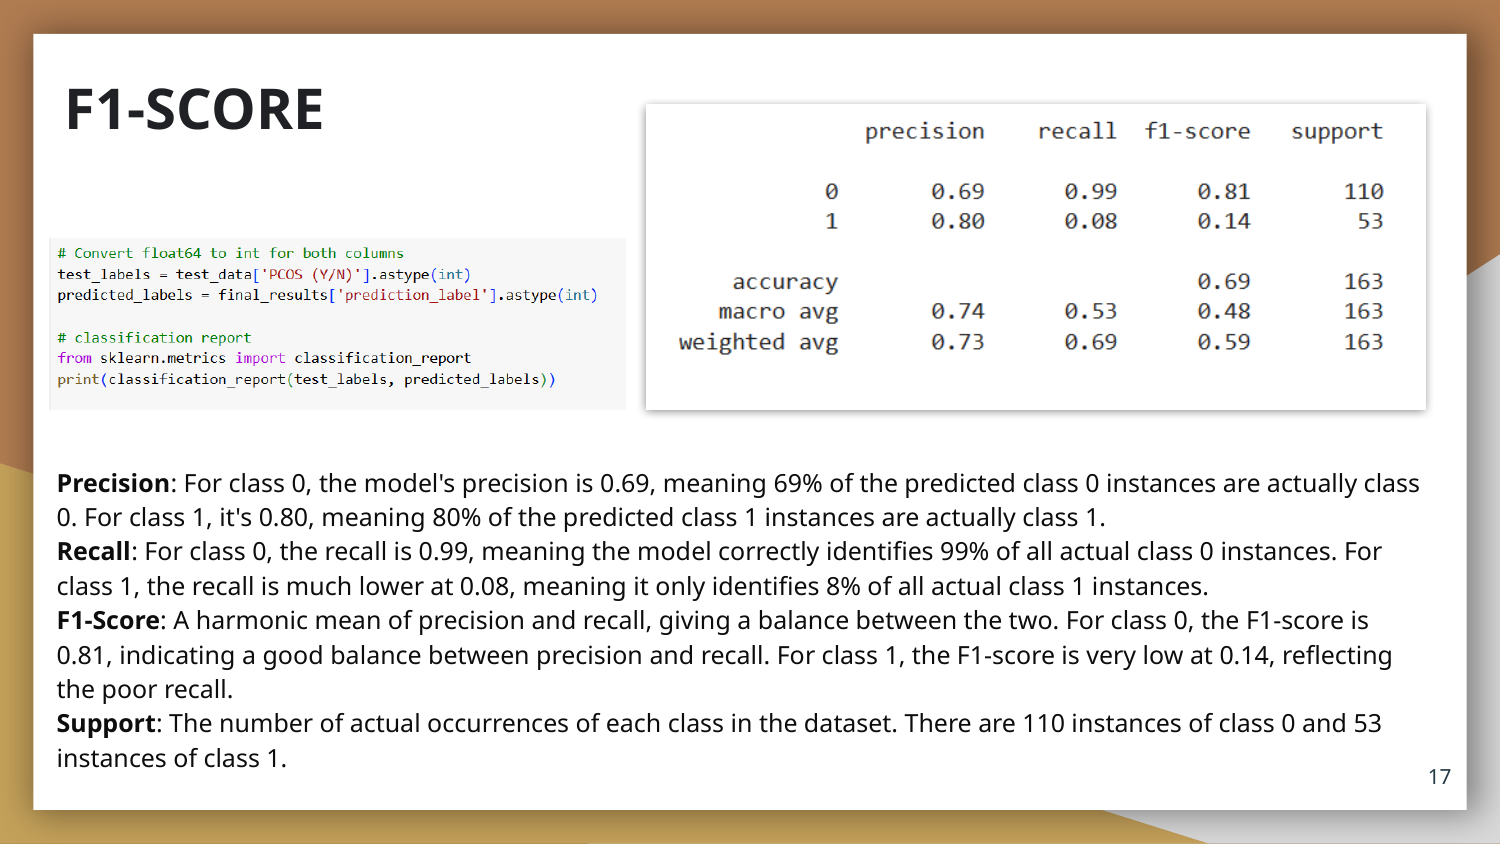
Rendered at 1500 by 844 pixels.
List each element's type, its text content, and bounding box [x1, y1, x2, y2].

picture [646, 104, 1427, 410]
title F1-SCORE [49, 43, 1420, 201]
text_box Precision: For class 0, the model's precision is 0.69, meaning 69% of the predicted class 0 instances are actually class 0. For class 1, it's 0.80, meaning 80% of the predicted class 1 instances are actually class 1. Recall: For class 0, the recall is 0.99, meaning the model correctly identifies 99% of all actual class 0 instances. For class 1, the recall is much lower at 0.08, meaning it only identifies 8% of all actual class 1 instances. F1-Score: A harmonic mean of precision and recall, giving a balance between the two. For class 0, the F1-score is 0.81, indicating a good balance between precision and recall. For class 1, the F1-score is very low at 0.14, reflecting the poor recall. Support: The number of actual occurrences of each class in the dataset. There are 110 instances of class 0 and 53 instances of class 1. [41, 447, 1445, 788]
picture [49, 238, 626, 410]
slide_number ‹#› [1376, 745, 1467, 810]
